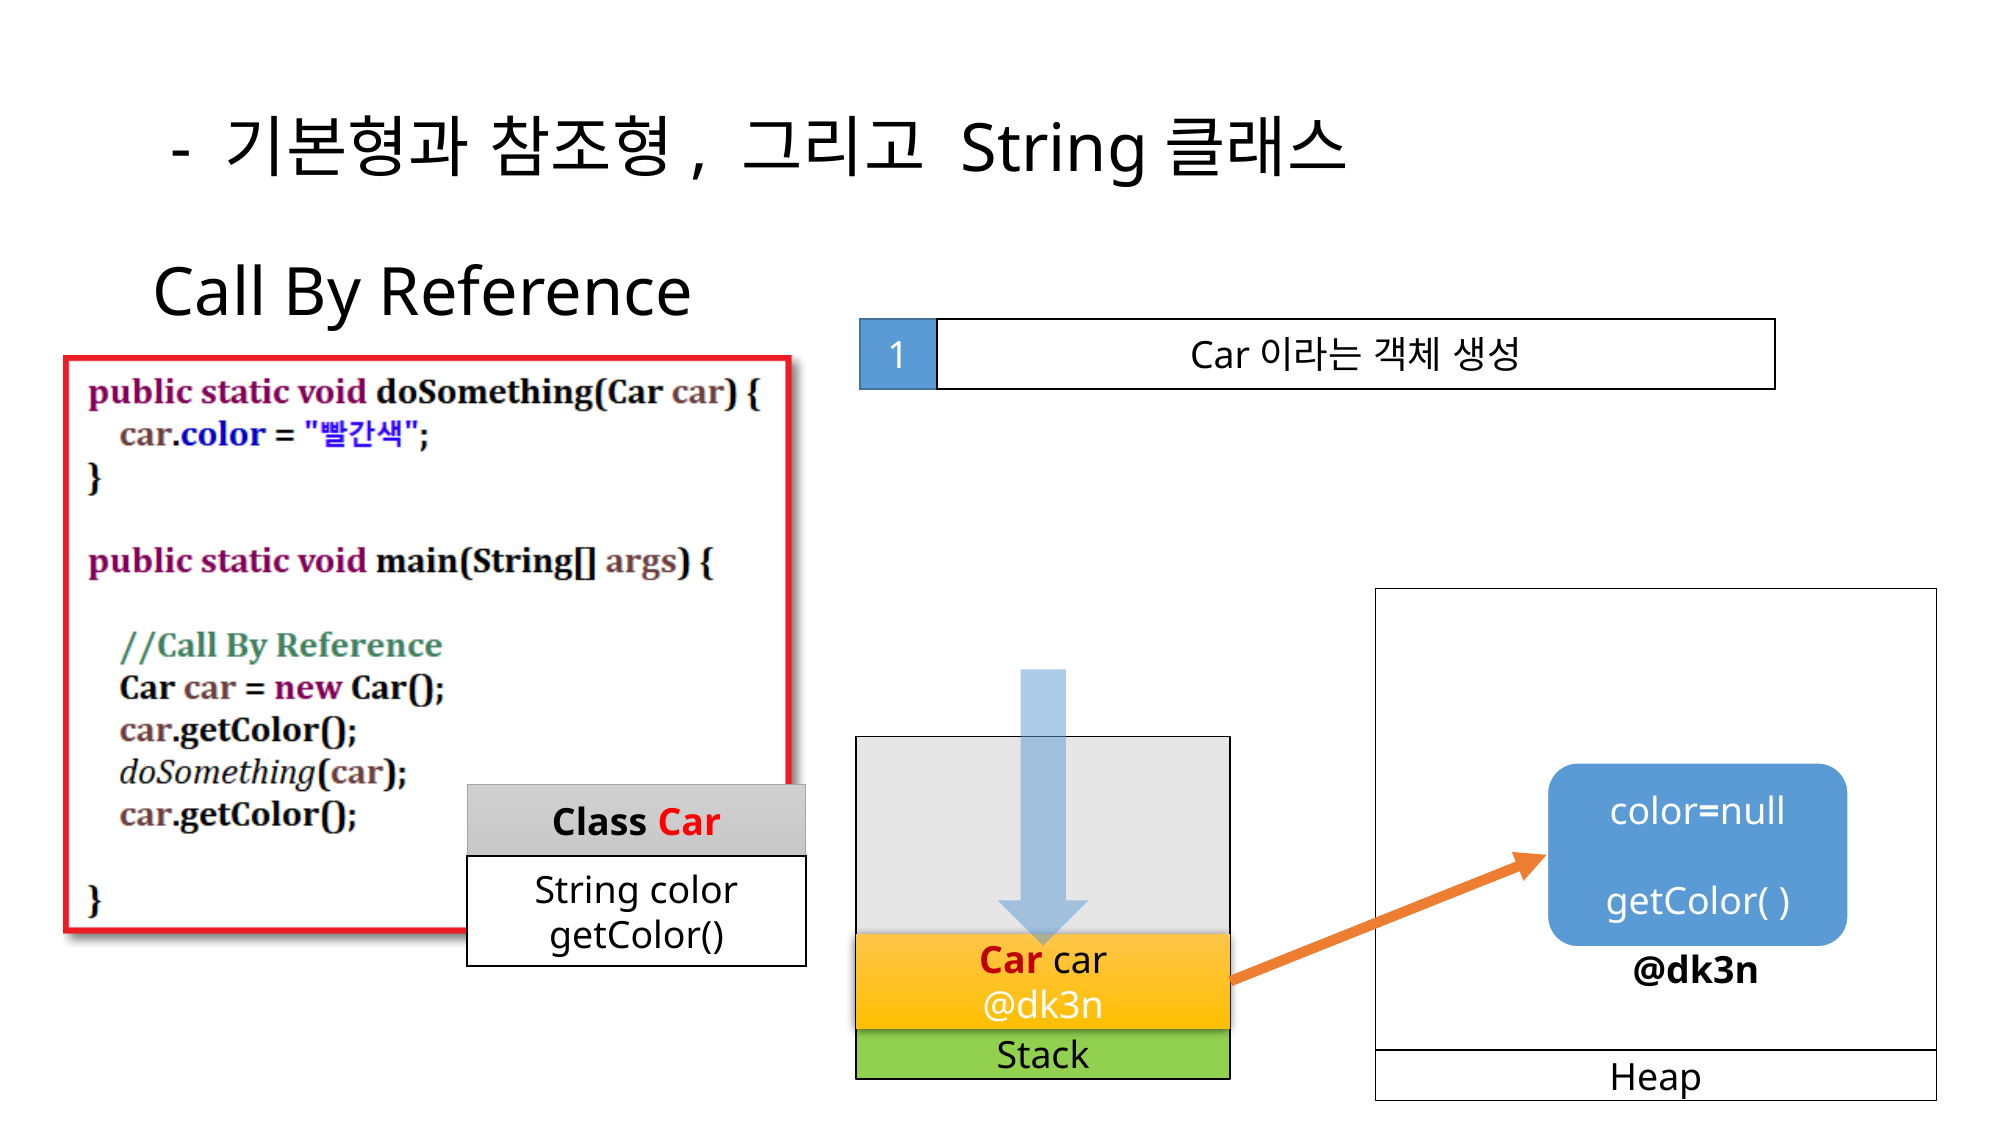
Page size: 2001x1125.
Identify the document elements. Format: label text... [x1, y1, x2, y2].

picture [63, 355, 806, 948]
text_box [856, 736, 1024, 929]
text_box 1 [859, 318, 936, 390]
title - 기본형과 참조형, 그리고 String클래스 Call By Reference [137, 75, 1755, 338]
text_box String color getColor() [466, 855, 807, 967]
text_box @dk3n [1617, 938, 1776, 998]
text_box Car car @dk3n [856, 934, 1231, 1029]
text_box Heap [1375, 1049, 1937, 1101]
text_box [1230, 854, 1547, 982]
text_box [1062, 736, 1231, 929]
text_box color=null getColor( ) [1545, 760, 1851, 950]
text_box [997, 669, 1089, 946]
text_box Car이라는 객체 생성 [936, 318, 1776, 390]
text_box [1375, 588, 1937, 1049]
text_box Stack [856, 1038, 1231, 1079]
